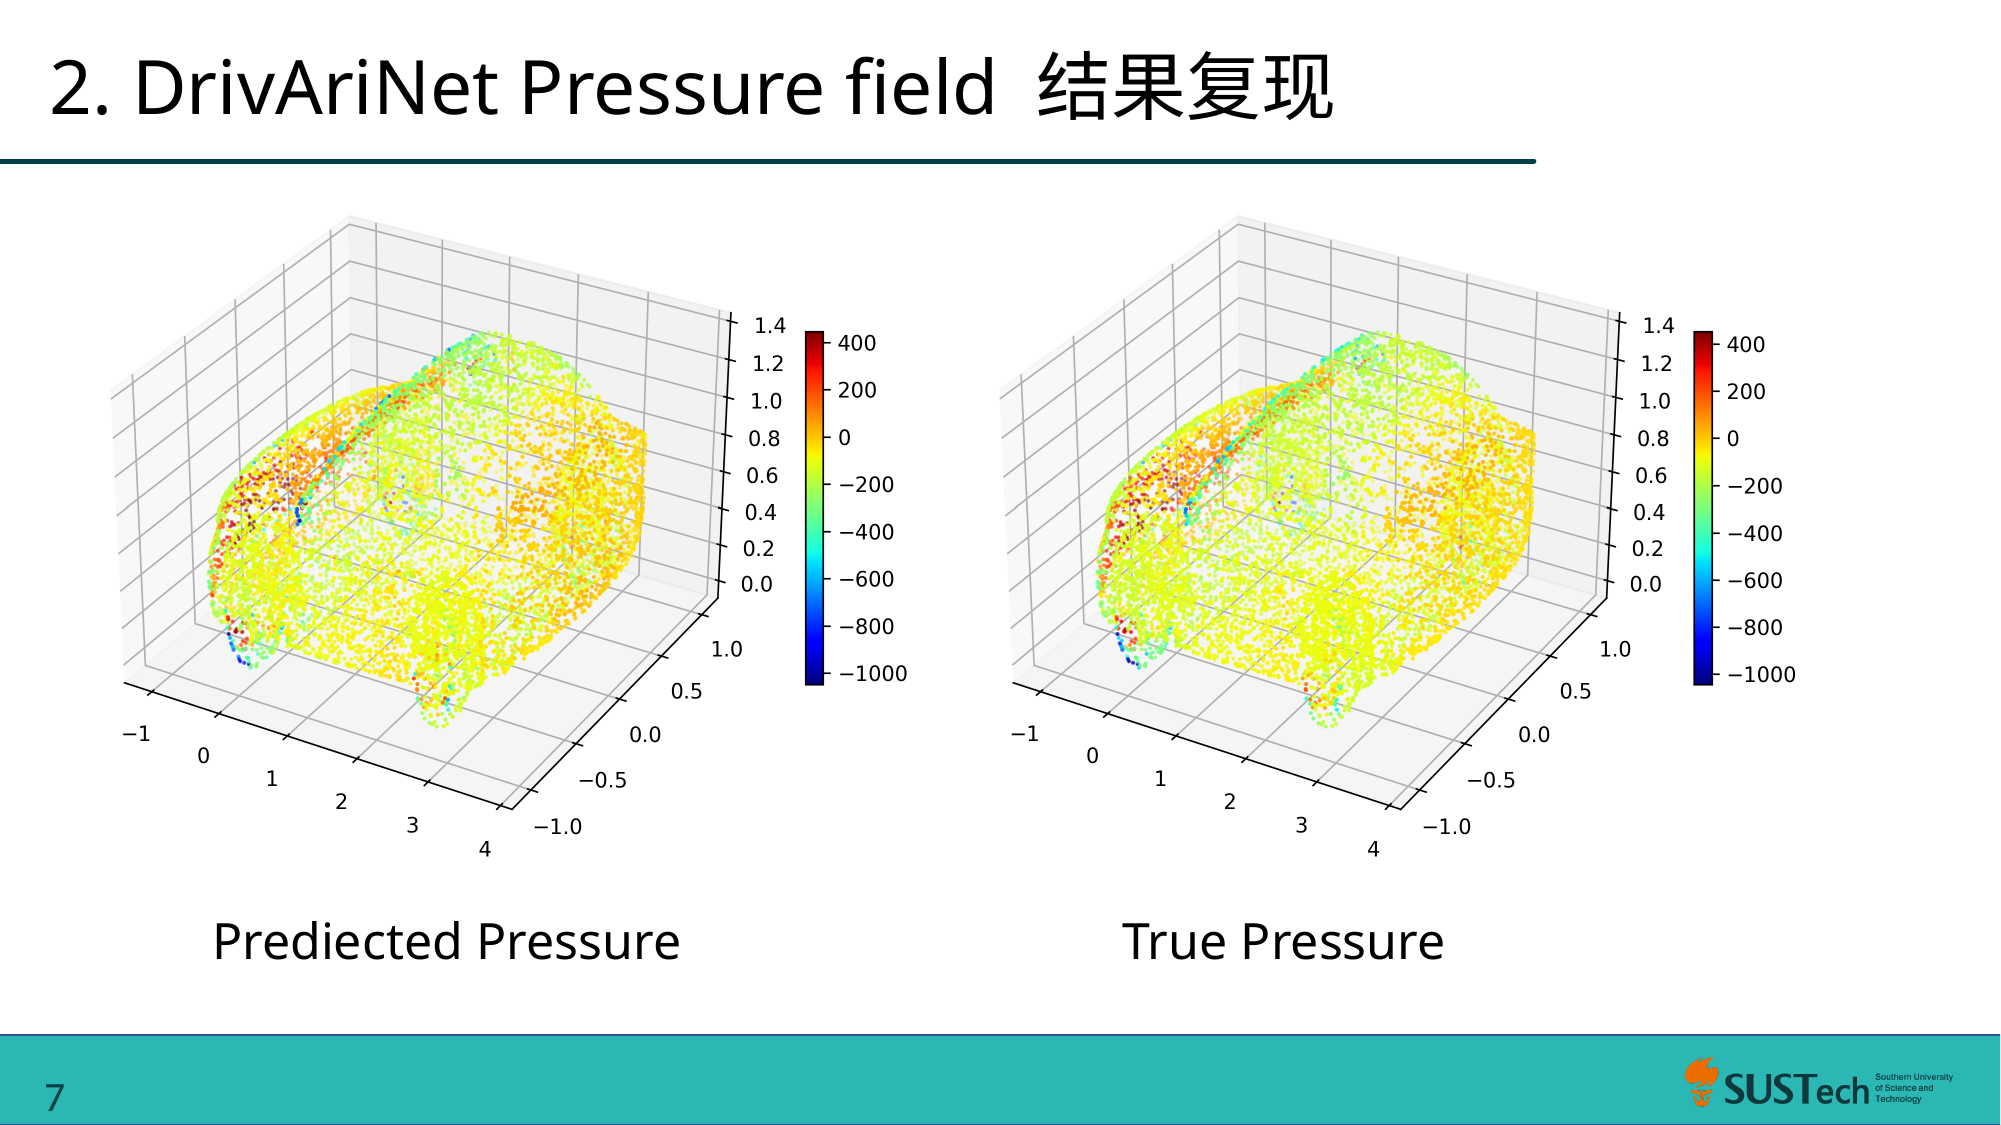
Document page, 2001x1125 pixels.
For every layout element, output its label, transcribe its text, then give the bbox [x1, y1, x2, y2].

text_box True Pressure [1107, 901, 1692, 977]
picture [1617, 949, 2001, 1125]
text_box Prediected Pressure [197, 901, 781, 977]
text_box 2. DrivAriNet Pressure field 结果复现 [35, 32, 1489, 137]
picture [49, 171, 1851, 883]
